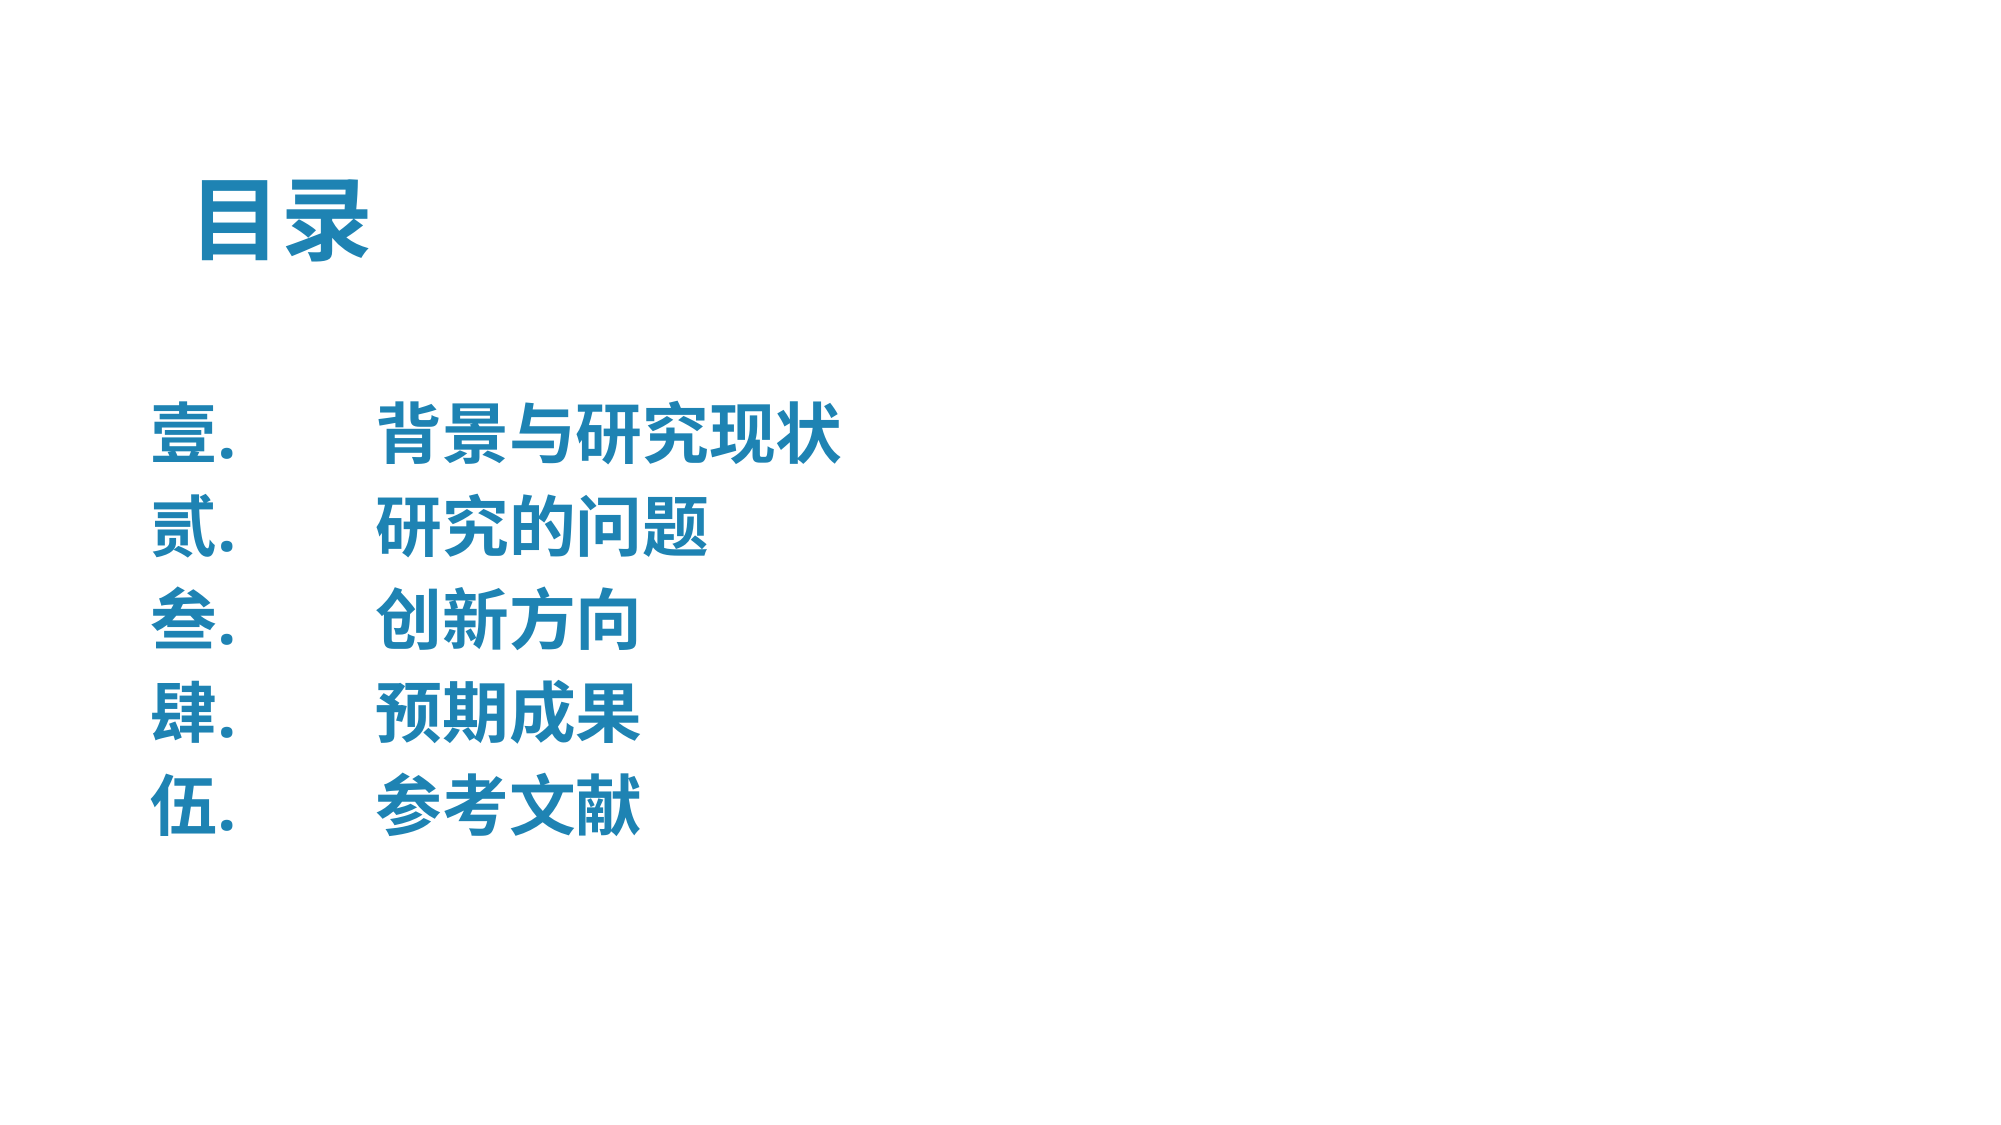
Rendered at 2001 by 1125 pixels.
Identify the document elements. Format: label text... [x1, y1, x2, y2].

list 背景与研究现状 研究的问题 创新方向 预期成果 参考文献 [135, 393, 1052, 941]
text_box 目录 [174, 154, 388, 279]
